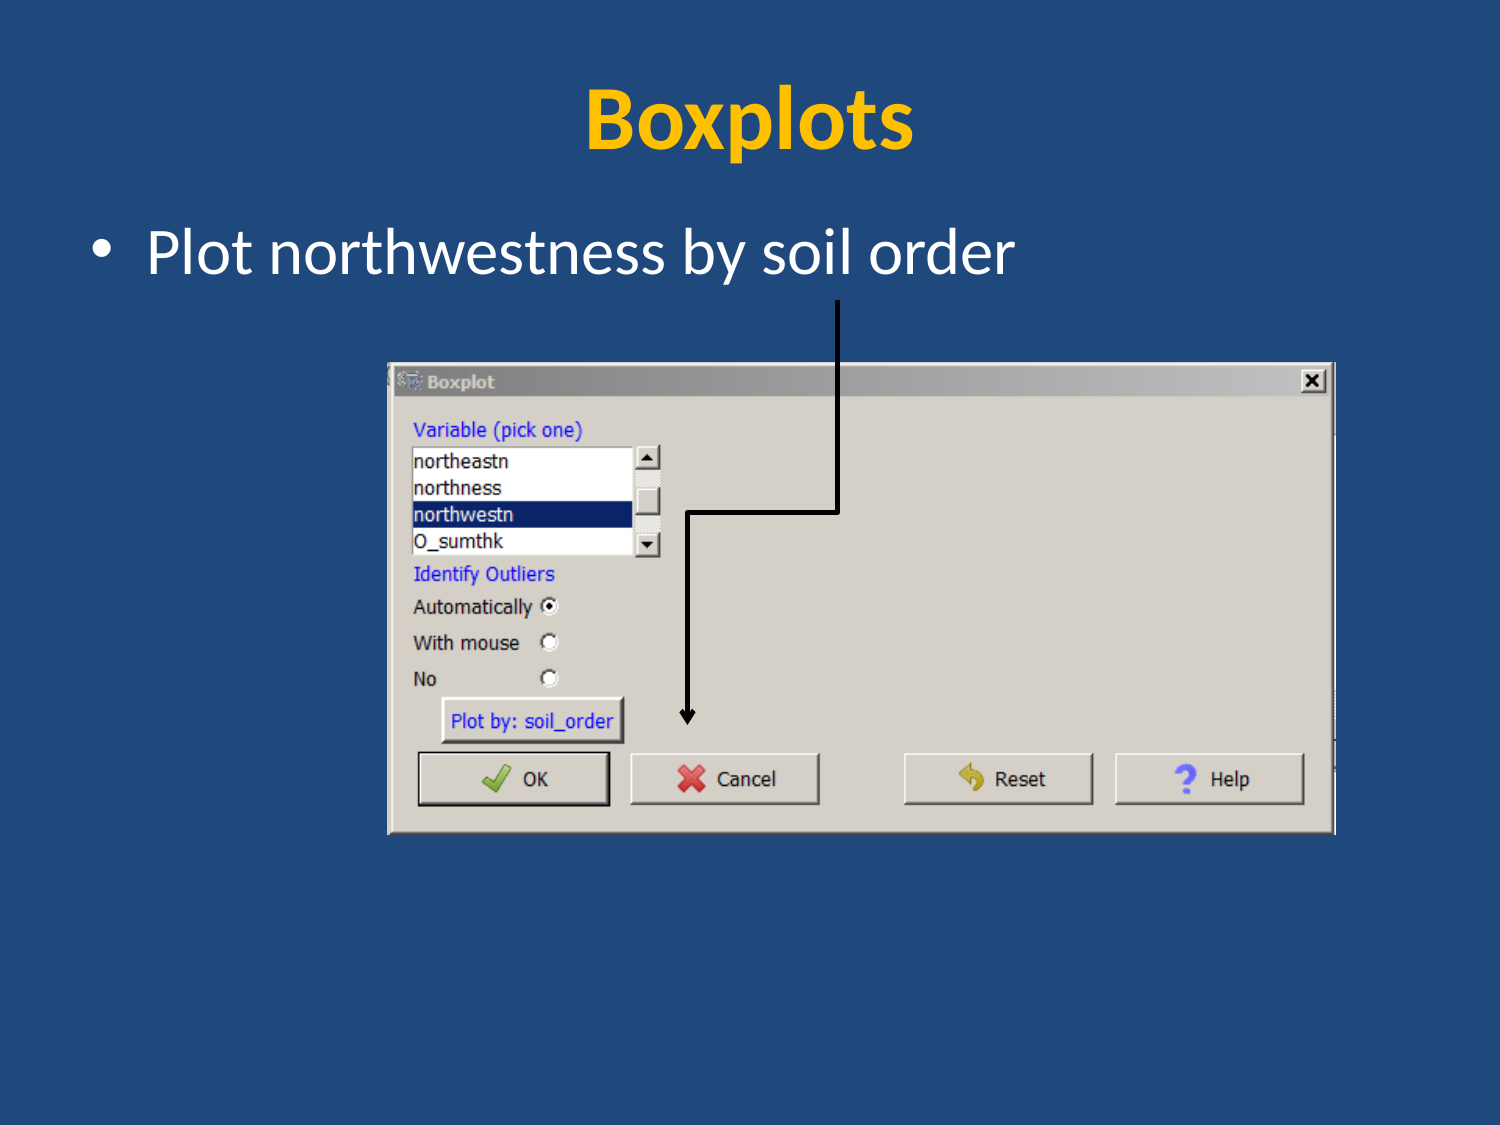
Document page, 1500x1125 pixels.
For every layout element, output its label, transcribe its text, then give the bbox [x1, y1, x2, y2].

picture [387, 362, 1337, 835]
title Boxplots [75, 37, 1425, 188]
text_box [549, 437, 976, 588]
list Plot northwestness by soil order [75, 200, 1425, 1040]
